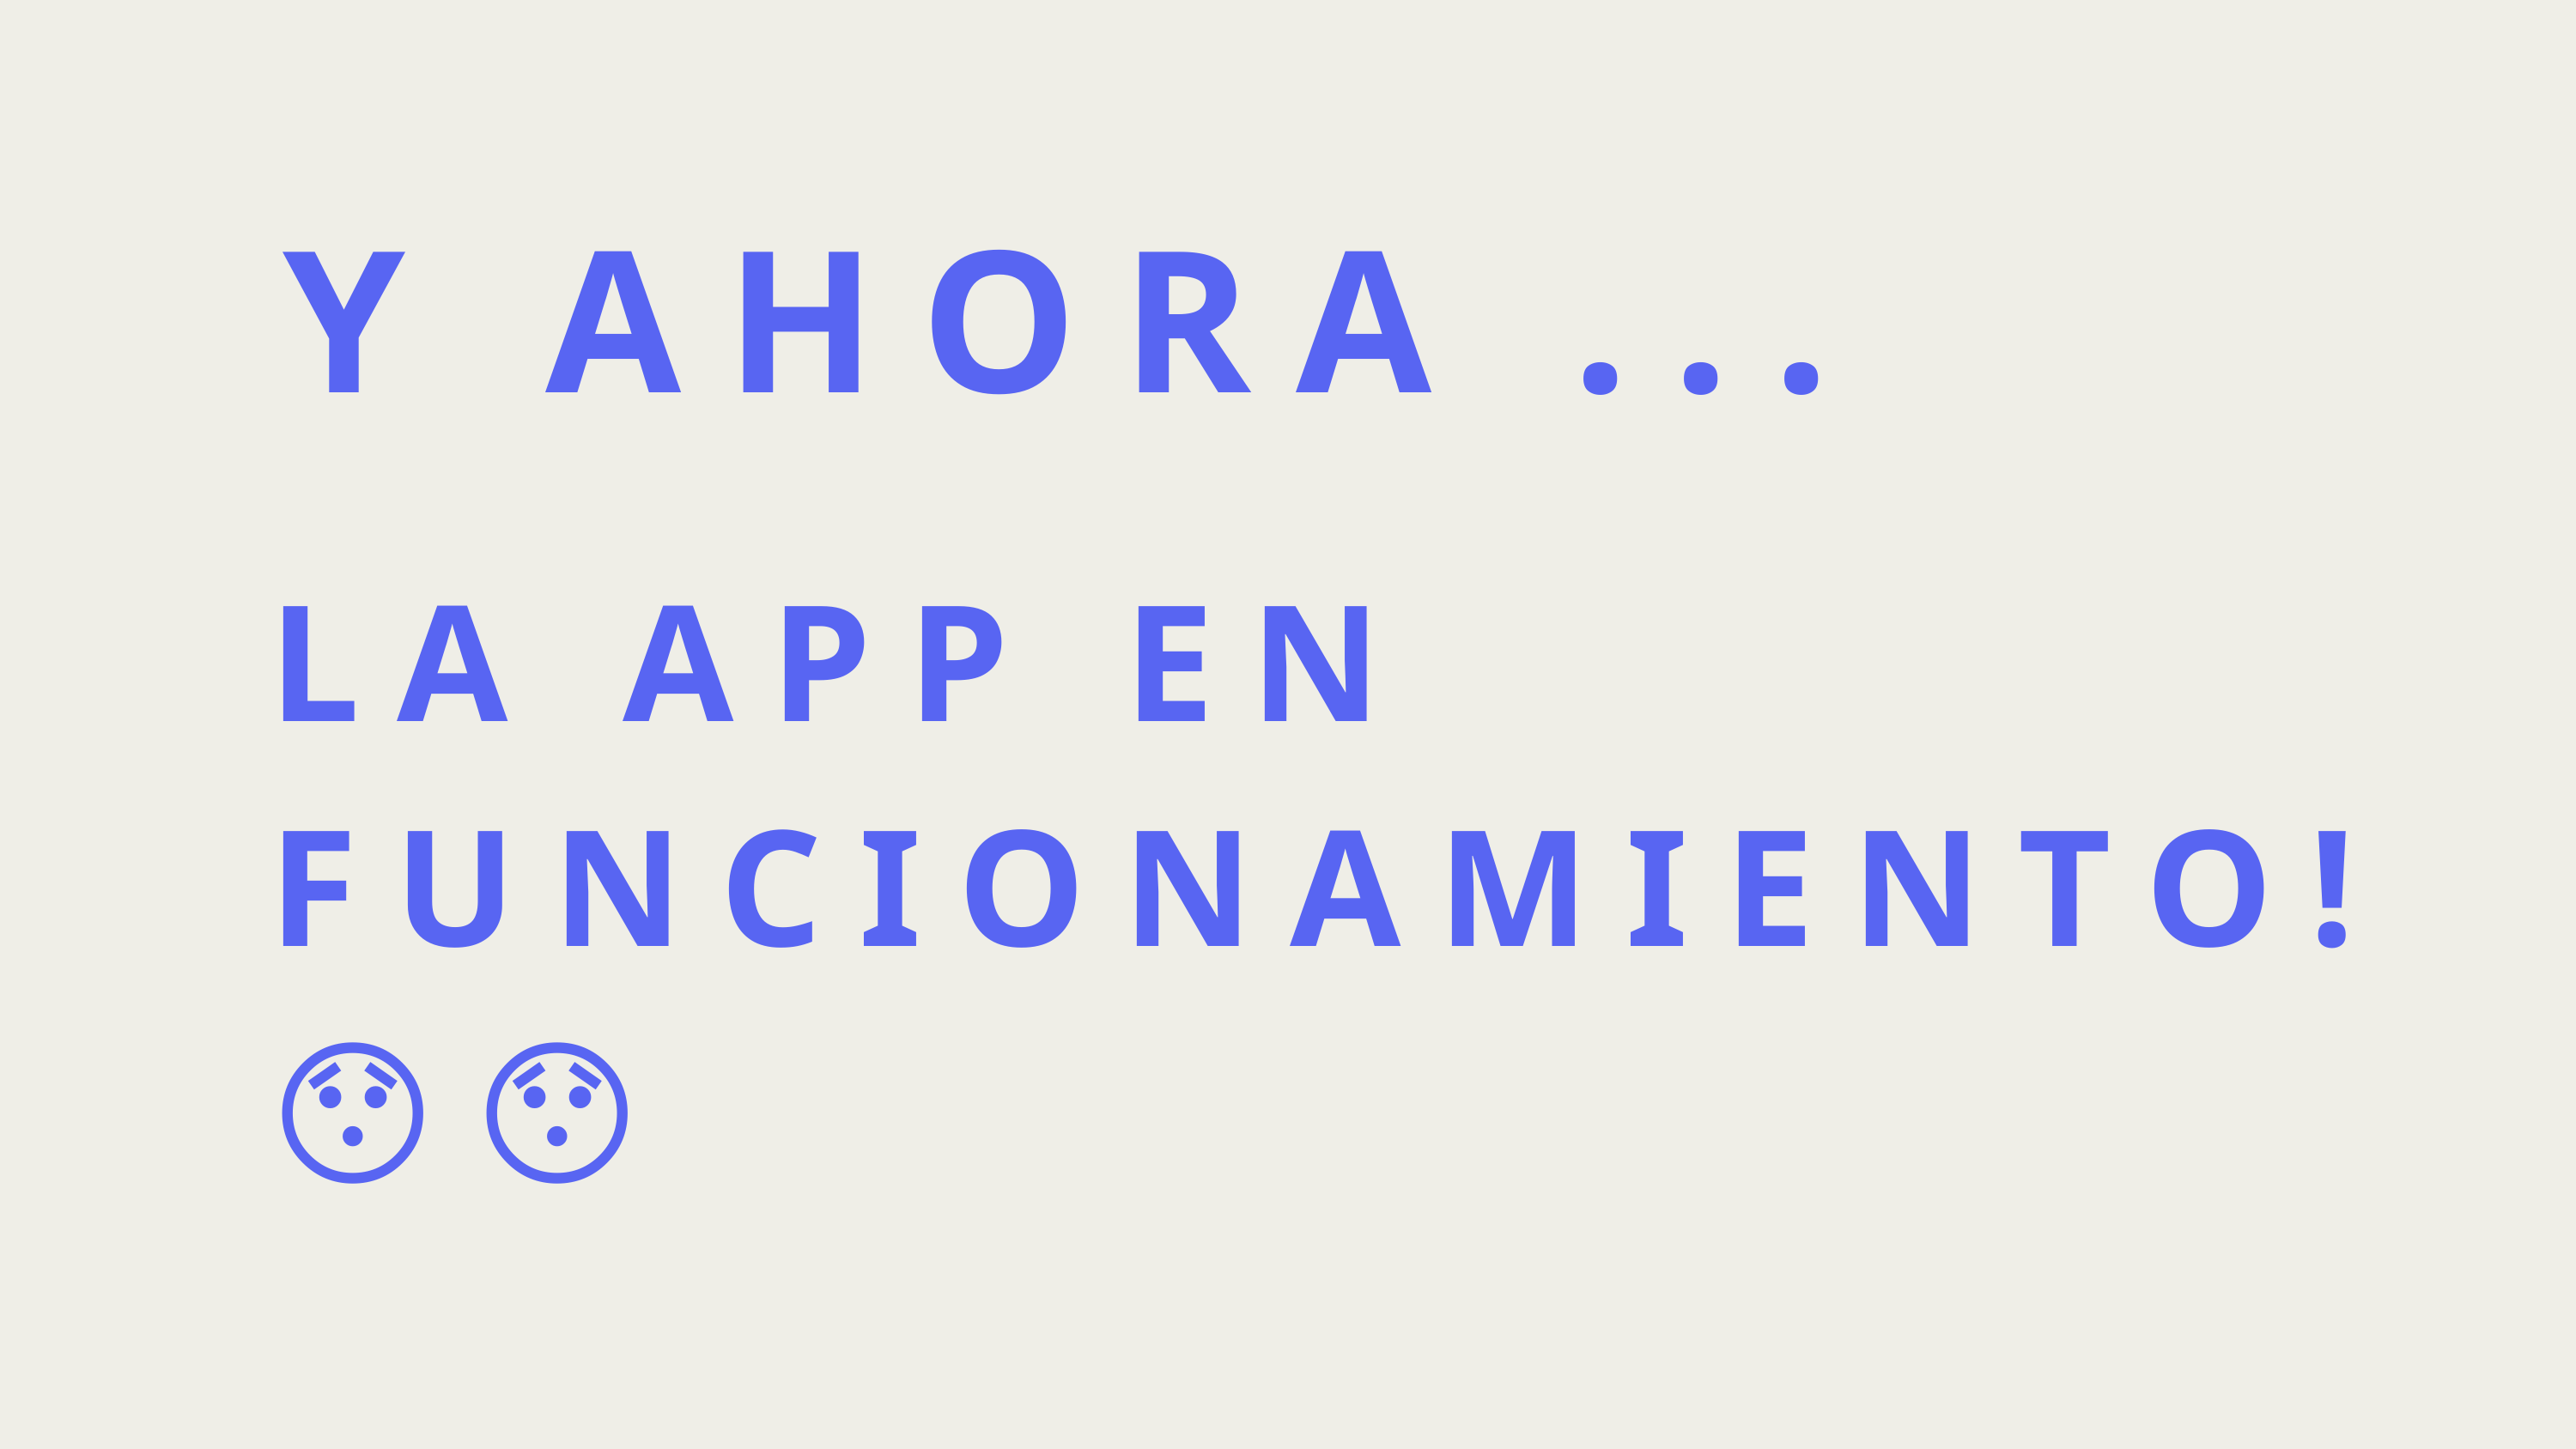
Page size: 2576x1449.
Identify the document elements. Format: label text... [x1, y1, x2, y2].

text_box Y AHORA ... [283, 156, 2293, 433]
text_box LA APP EN FUNCIONAMIENTO! 😯😯 [269, 528, 2576, 1204]
